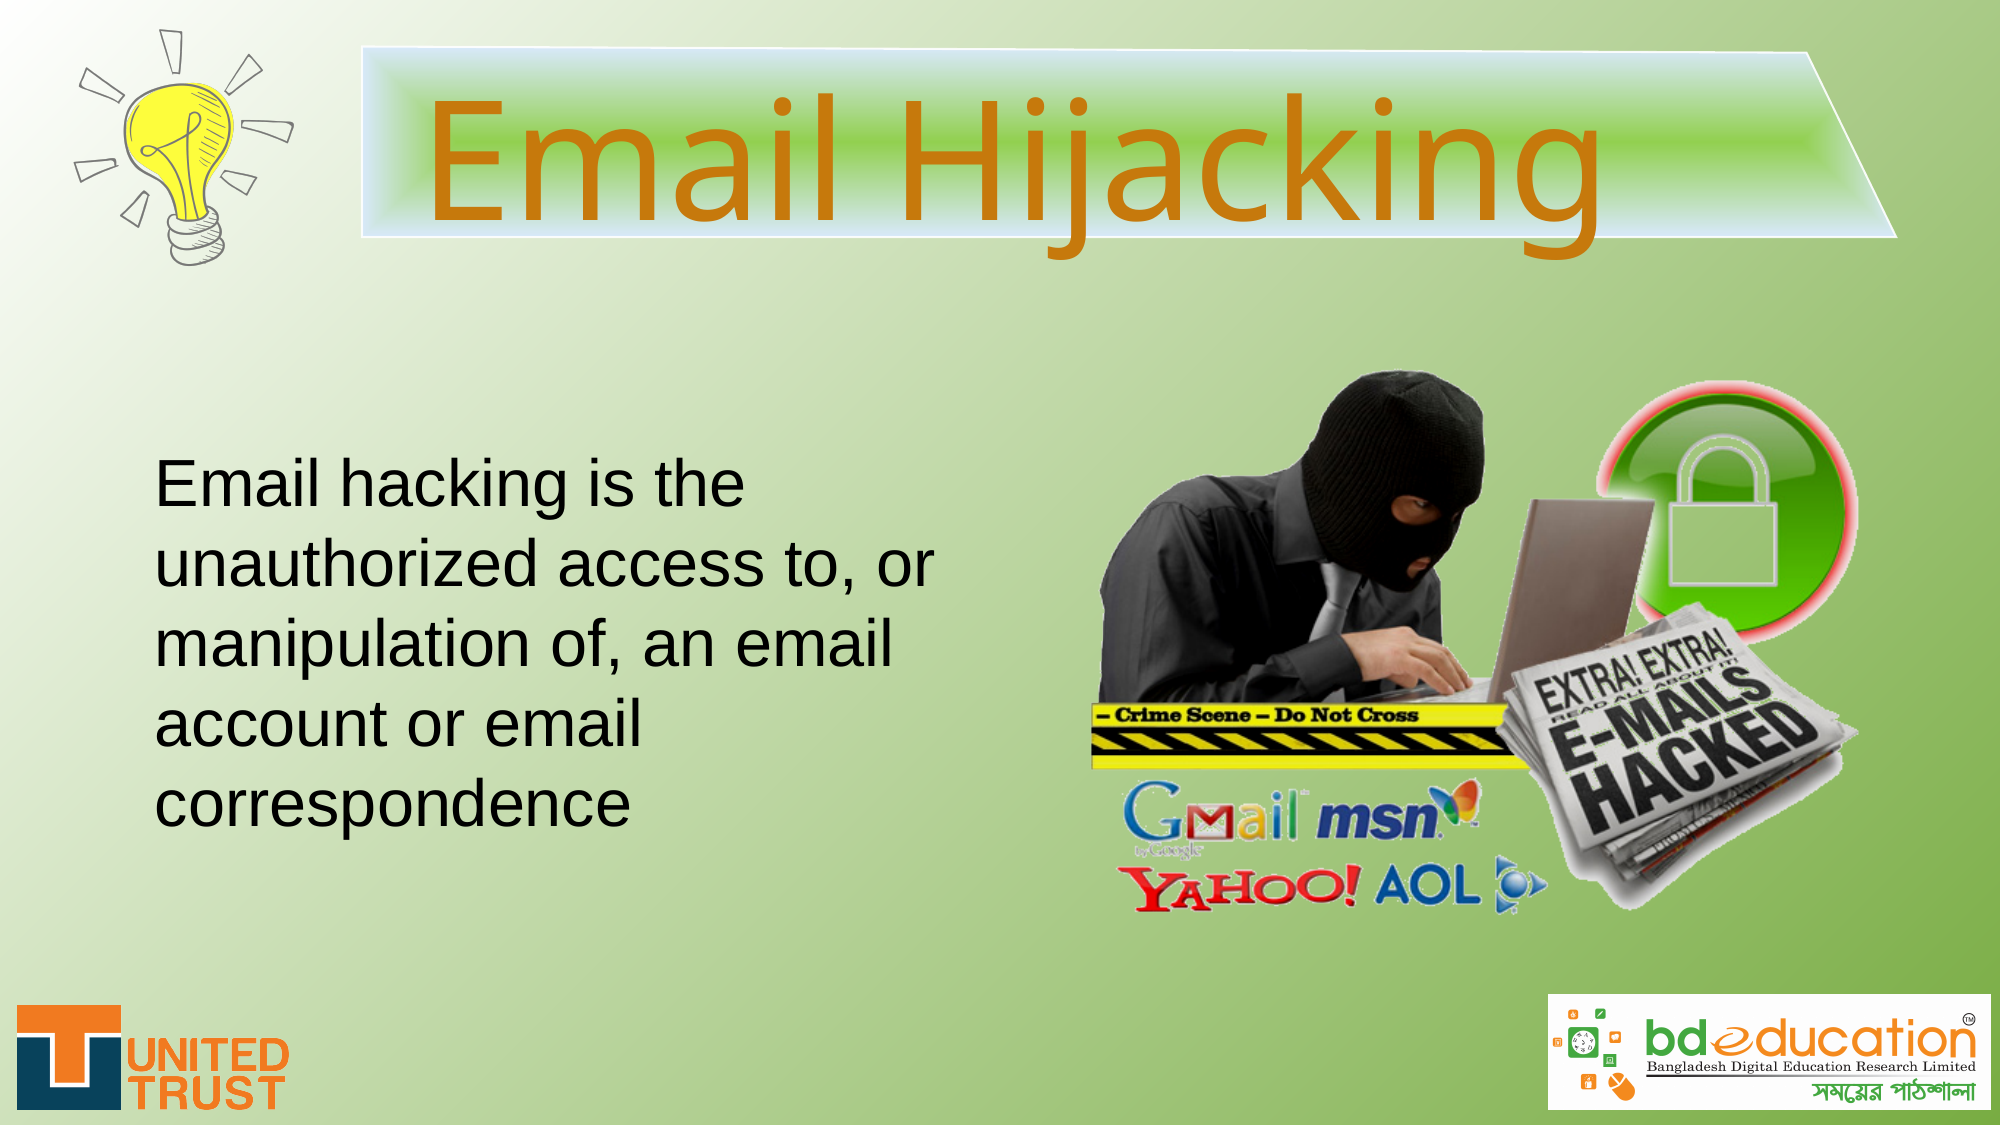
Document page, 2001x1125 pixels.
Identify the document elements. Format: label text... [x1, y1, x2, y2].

text_box Email Hijacking [362, 46, 1922, 262]
picture [1084, 366, 1860, 918]
picture [17, 0, 362, 326]
text_box Email hacking is the unauthorized access to, or manipulation of, an email account or email correspondence [140, 432, 1084, 848]
picture [1548, 994, 1991, 1110]
picture [17, 1005, 289, 1110]
